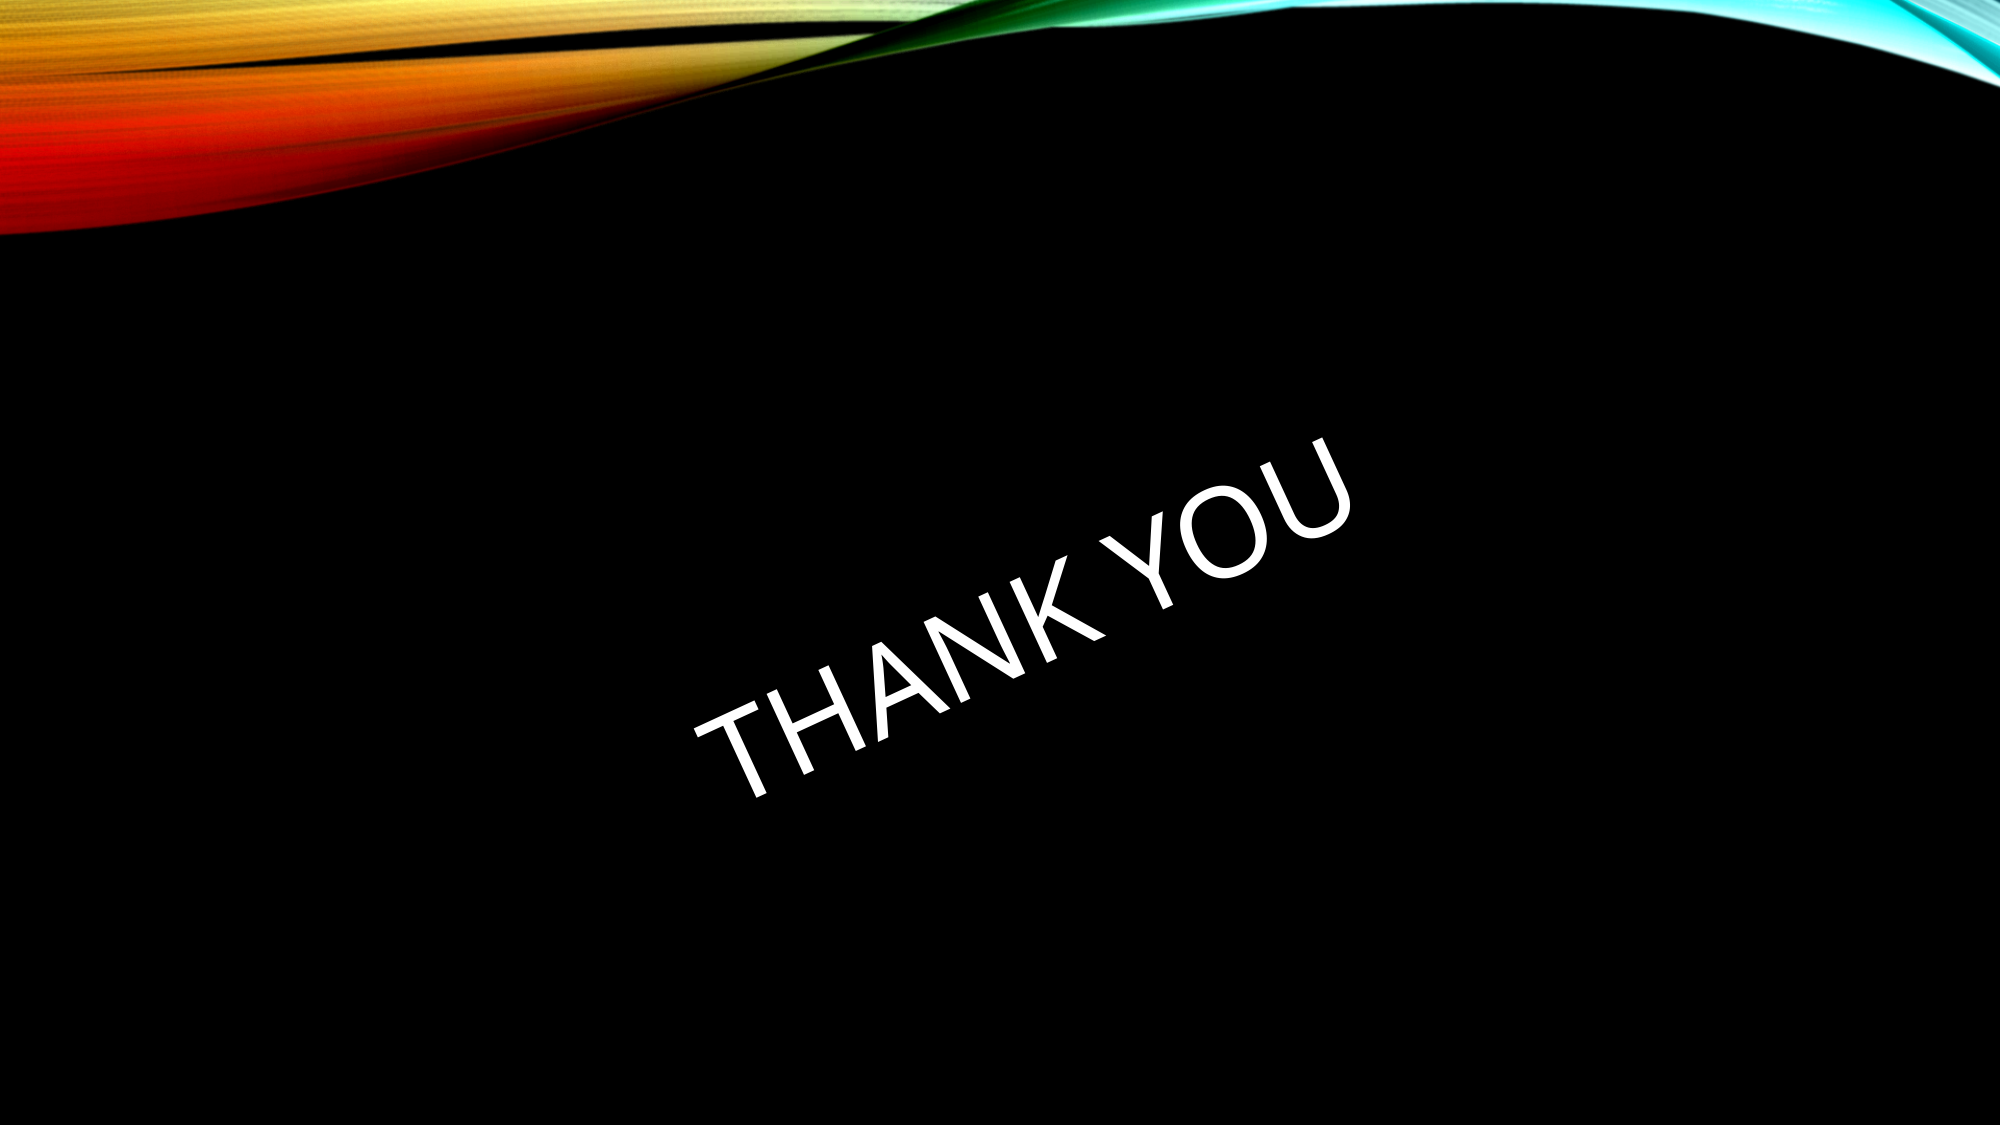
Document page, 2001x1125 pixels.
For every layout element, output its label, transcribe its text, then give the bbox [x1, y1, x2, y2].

title THANK YOU [203, 103, 1865, 1125]
picture [0, 0, 2000, 237]
